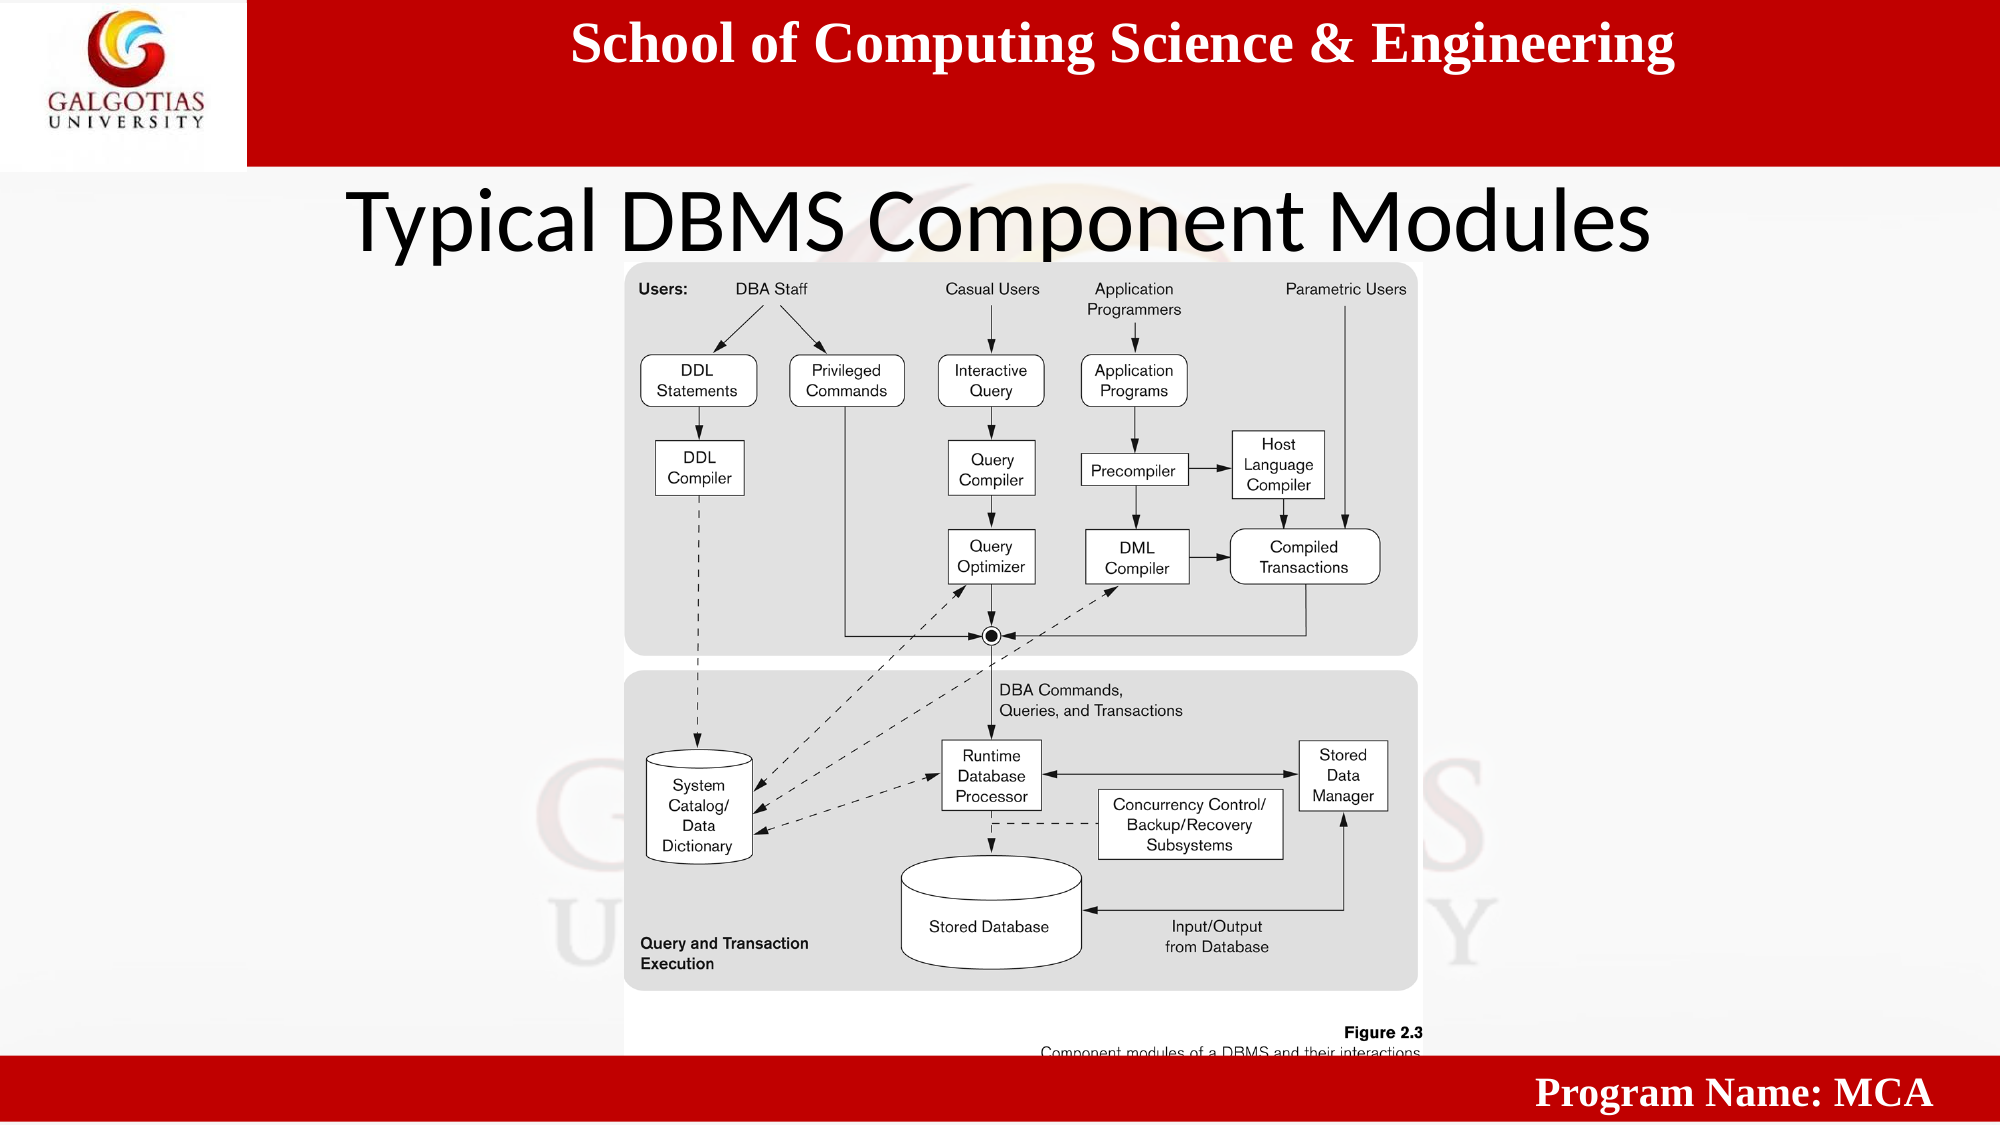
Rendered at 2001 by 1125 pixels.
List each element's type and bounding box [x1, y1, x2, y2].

text_box [0, 0, 2000, 1122]
